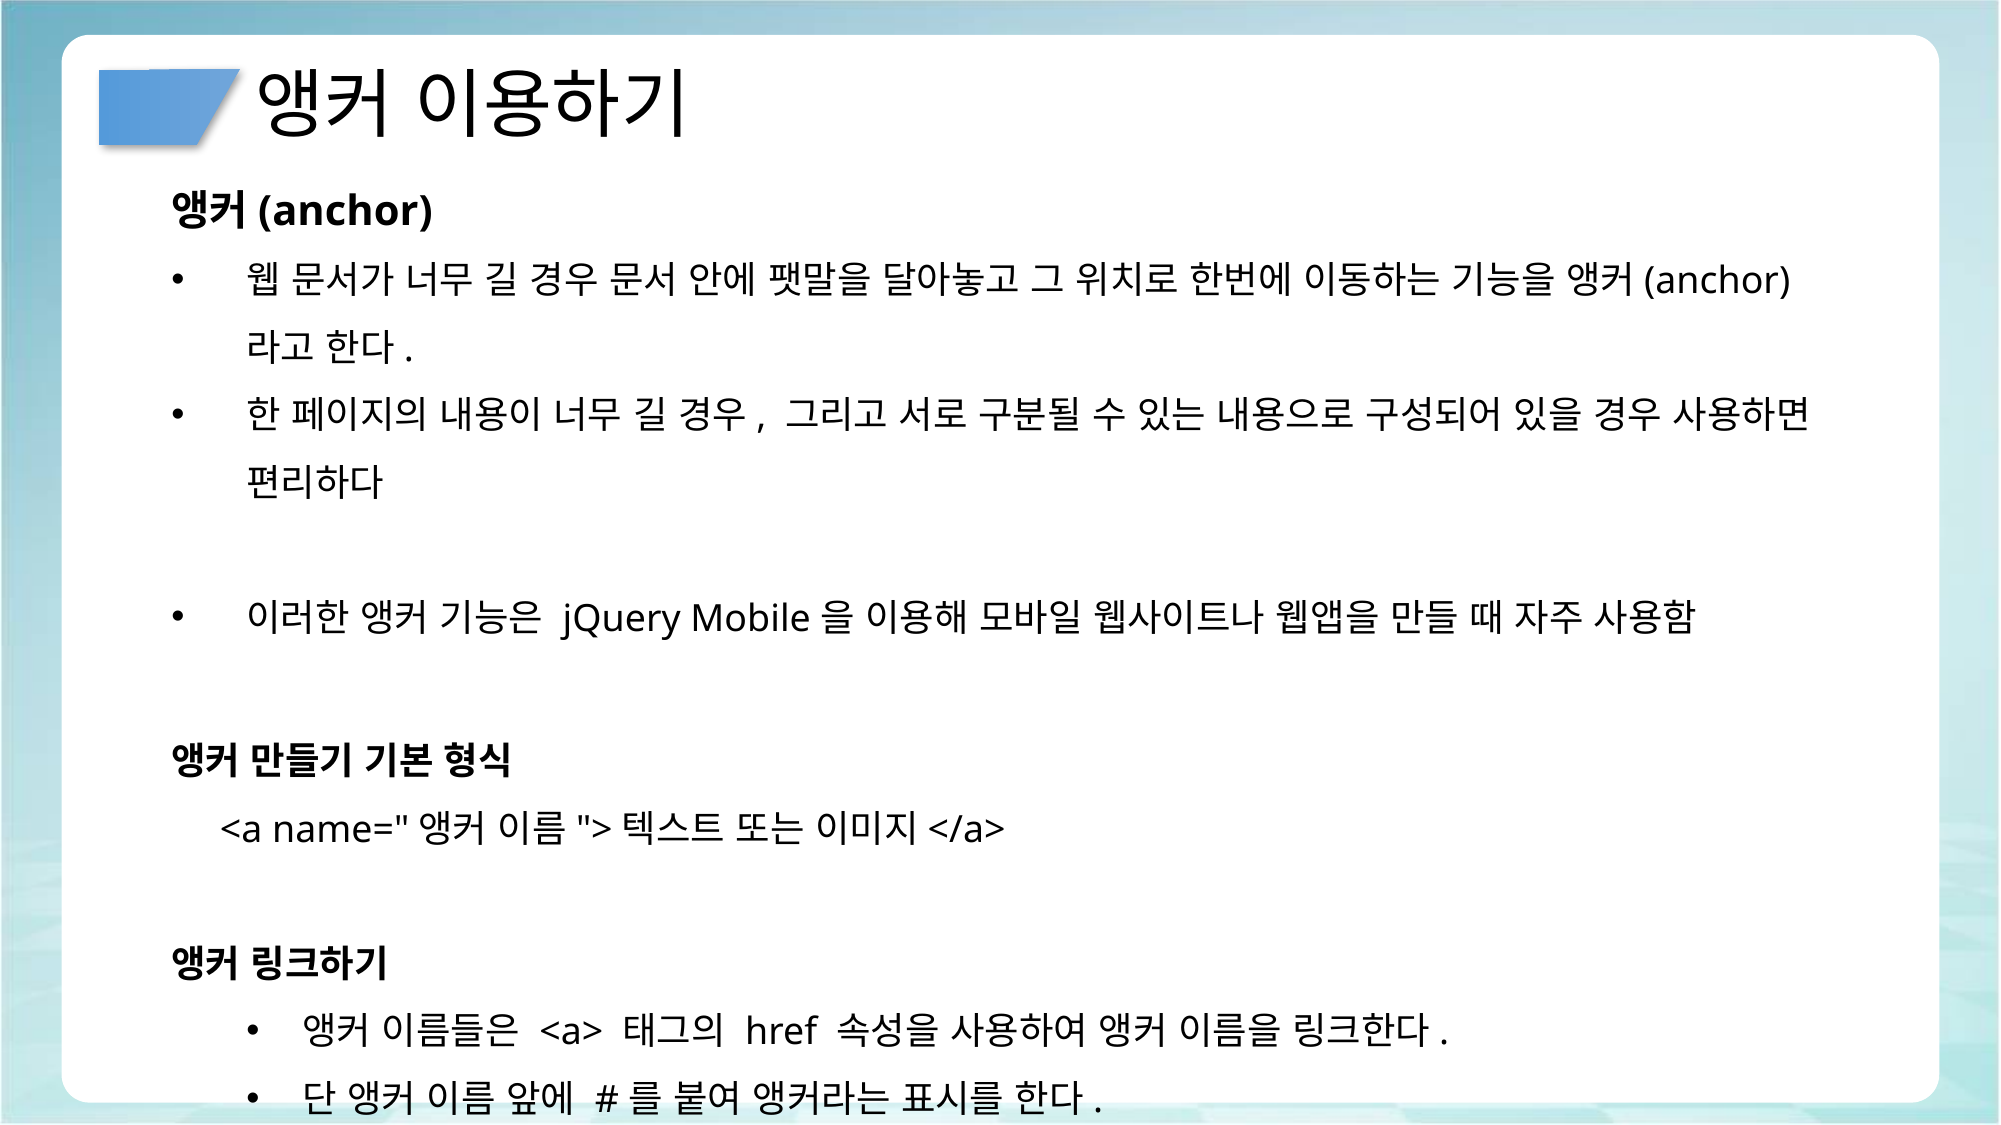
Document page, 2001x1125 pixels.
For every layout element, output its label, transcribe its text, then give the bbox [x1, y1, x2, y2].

text_box 앵커(anchor) 웹 문서가 너무 길 경우 문서 안에 팻말을 달아놓고 그 위치로 한번에 이동하는 기능을 앵커(anchor)라고 한다. 한 페이지의 내용이 너무 길 경우, 그리고 서로 구분될 수 있는 내용으로 구성되어 있을 경우 사용하면 편리하다 이러한 앵커 기능은 jQuery Mobile을 이용해 모바일 웹사이트나 웹앱을 만들 때 자주 사용함 앵커 만들기 기본 형식 <a name="앵커 이름">텍스트 또는 이미지</a> 앵커 링크하기 앵커 이름들은 <a> 태그의 href 속성을 사용하여 앵커 이름을 링크한다. 단 앵커 이름 앞에 #를 붙여 앵커라는 표시를 한다. [156, 151, 1873, 1125]
title 앵커 이용하기 [240, 49, 1809, 151]
picture [0, 0, 2001, 1125]
